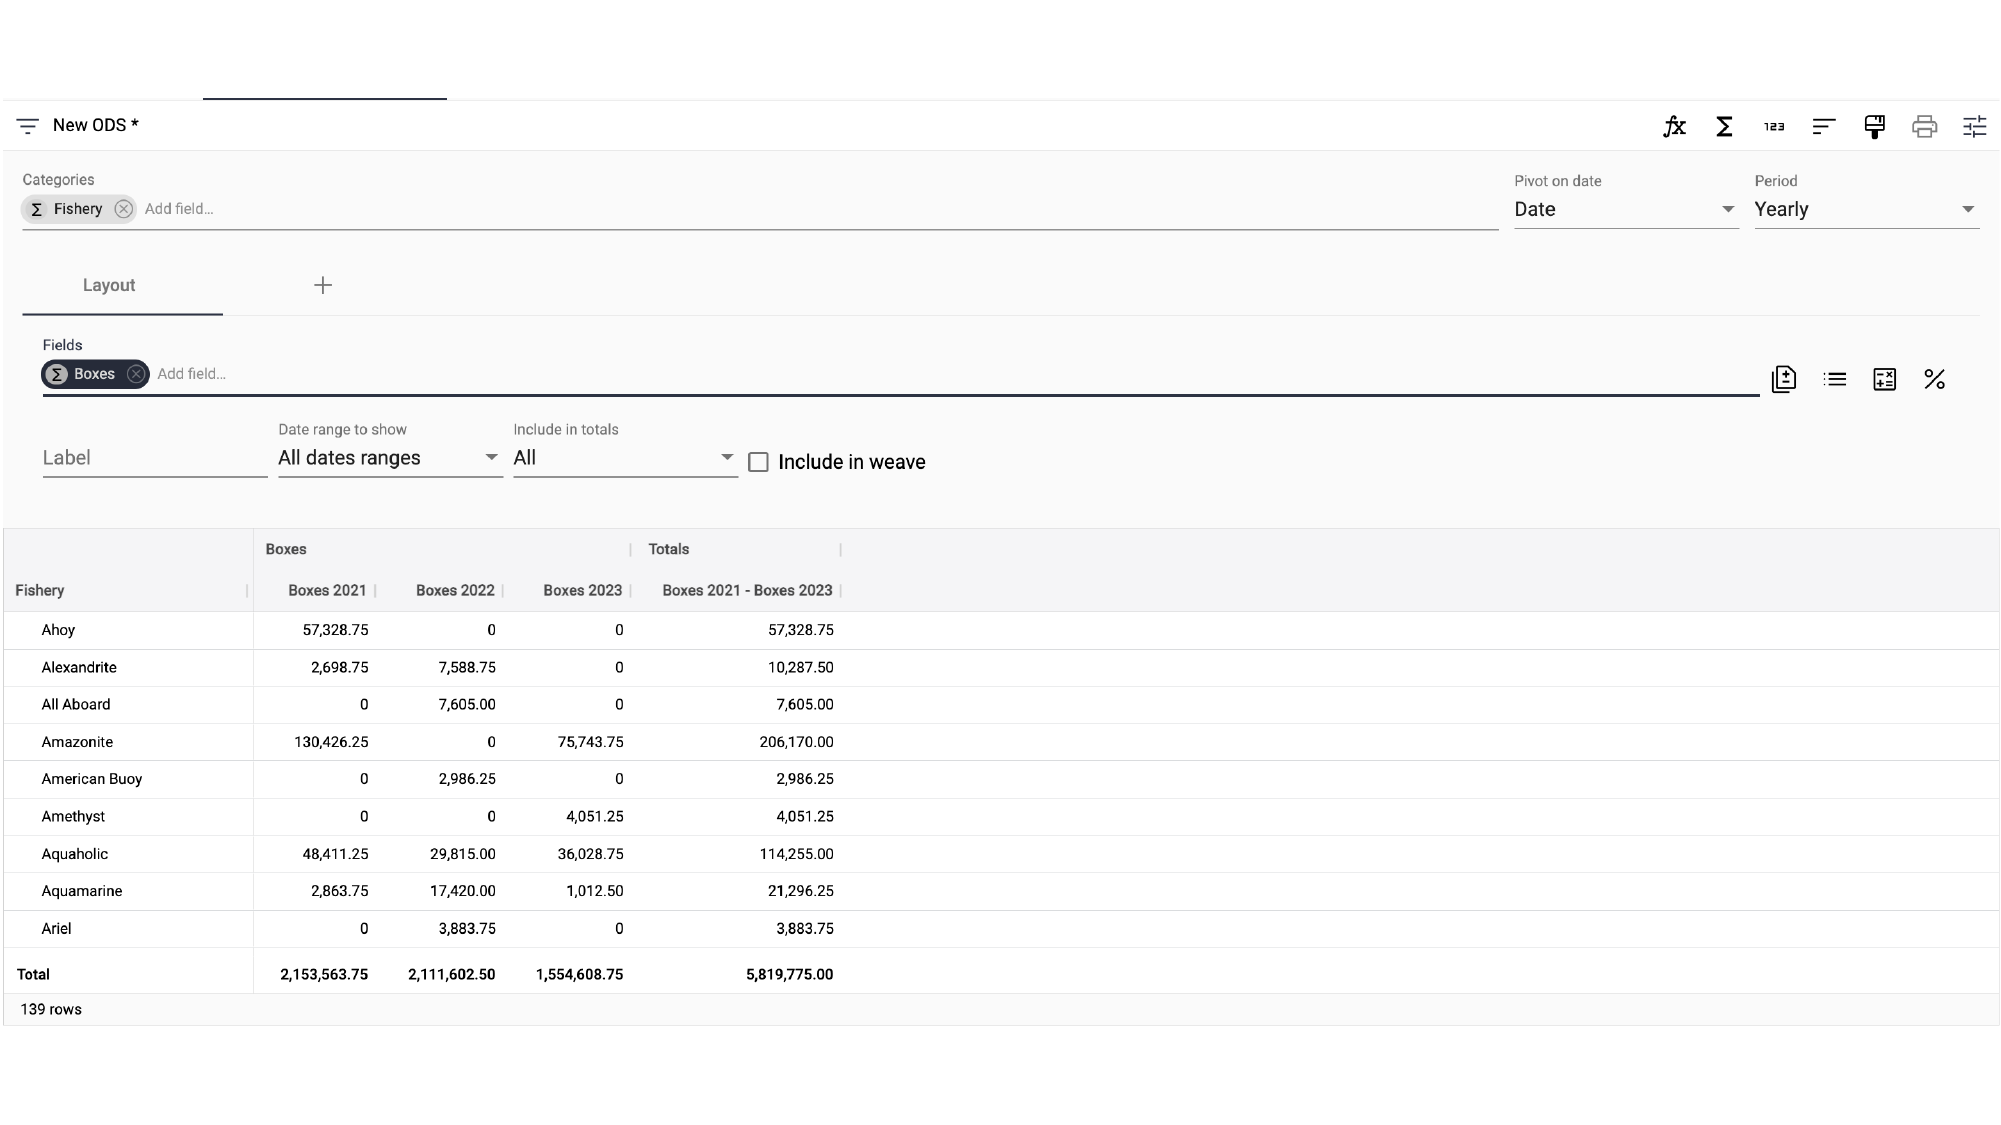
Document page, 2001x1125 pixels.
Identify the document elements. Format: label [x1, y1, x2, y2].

picture [0, 98, 2000, 1028]
